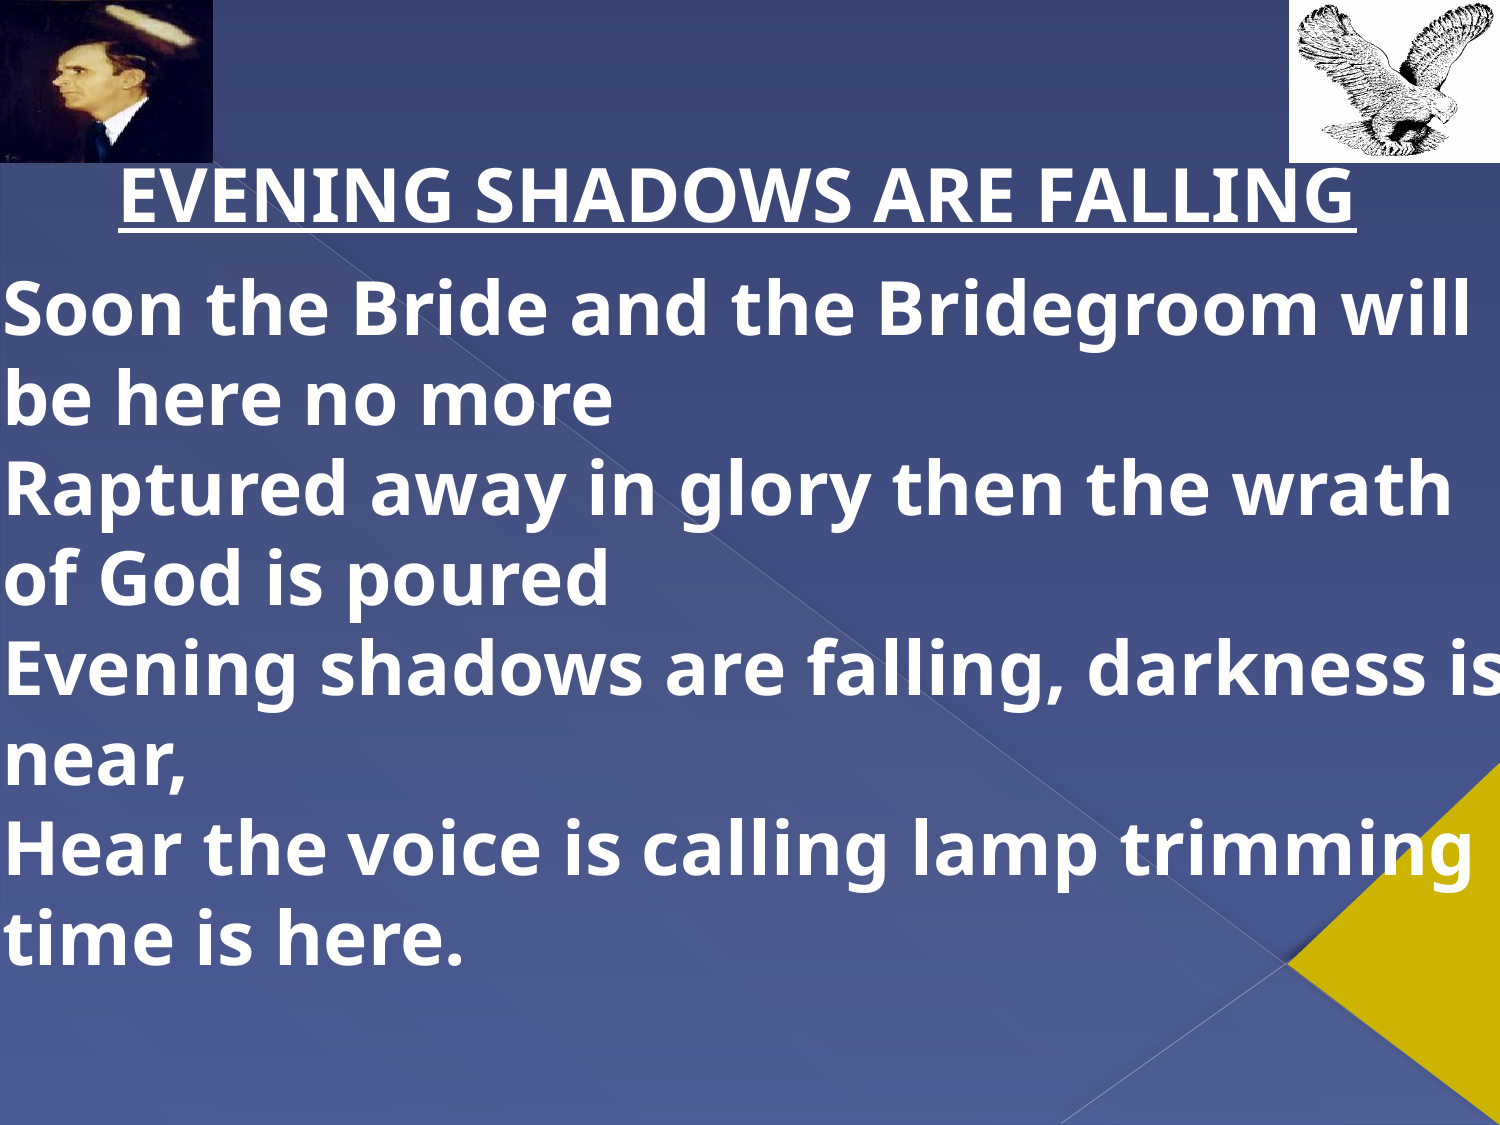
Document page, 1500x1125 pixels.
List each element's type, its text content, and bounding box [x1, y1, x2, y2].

picture [1288, 0, 1500, 163]
text_box EVENING SHADOWS ARE FALLING [0, 49, 1500, 245]
text_box [1315, 988, 1500, 1125]
picture [0, 0, 213, 163]
text_box Soon the Bride and the Bridegroom will be here no more Raptured away in glory then the wrath of God is poured Evening shadows are falling, darkness is near, Hear the voice is calling lamp trimming time is here. [0, 245, 1500, 988]
